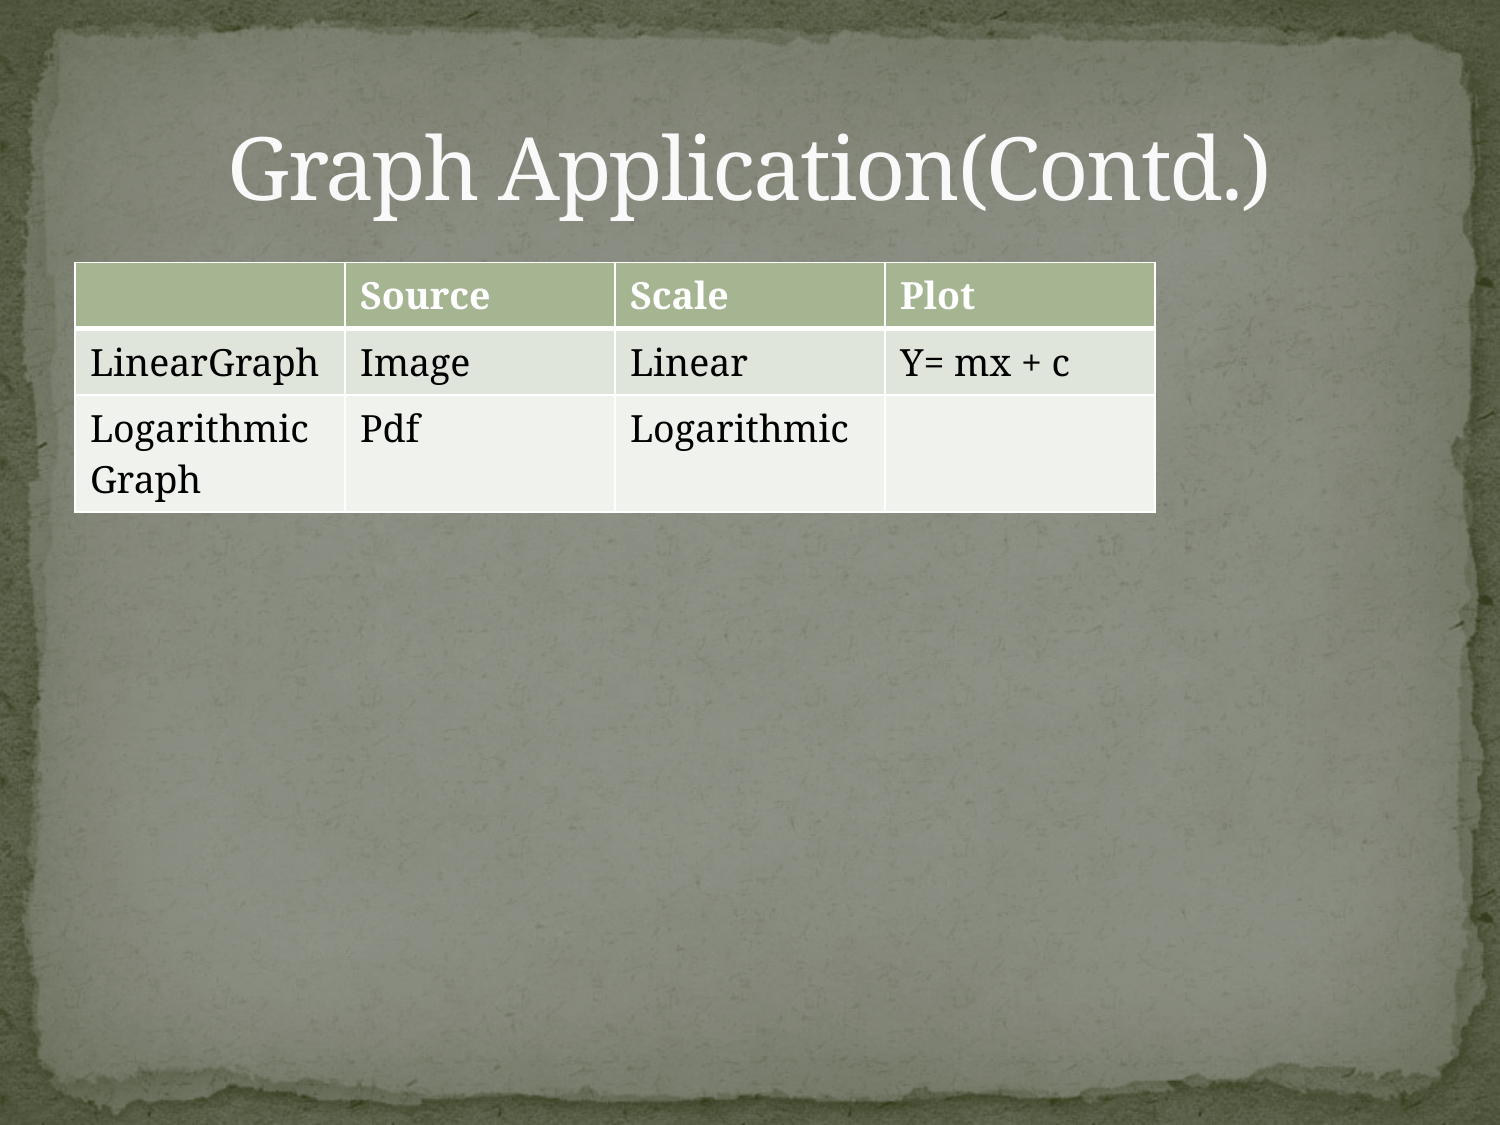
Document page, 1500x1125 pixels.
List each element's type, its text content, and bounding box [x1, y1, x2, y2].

title Graph Application(Contd.) [74, 24, 1425, 225]
